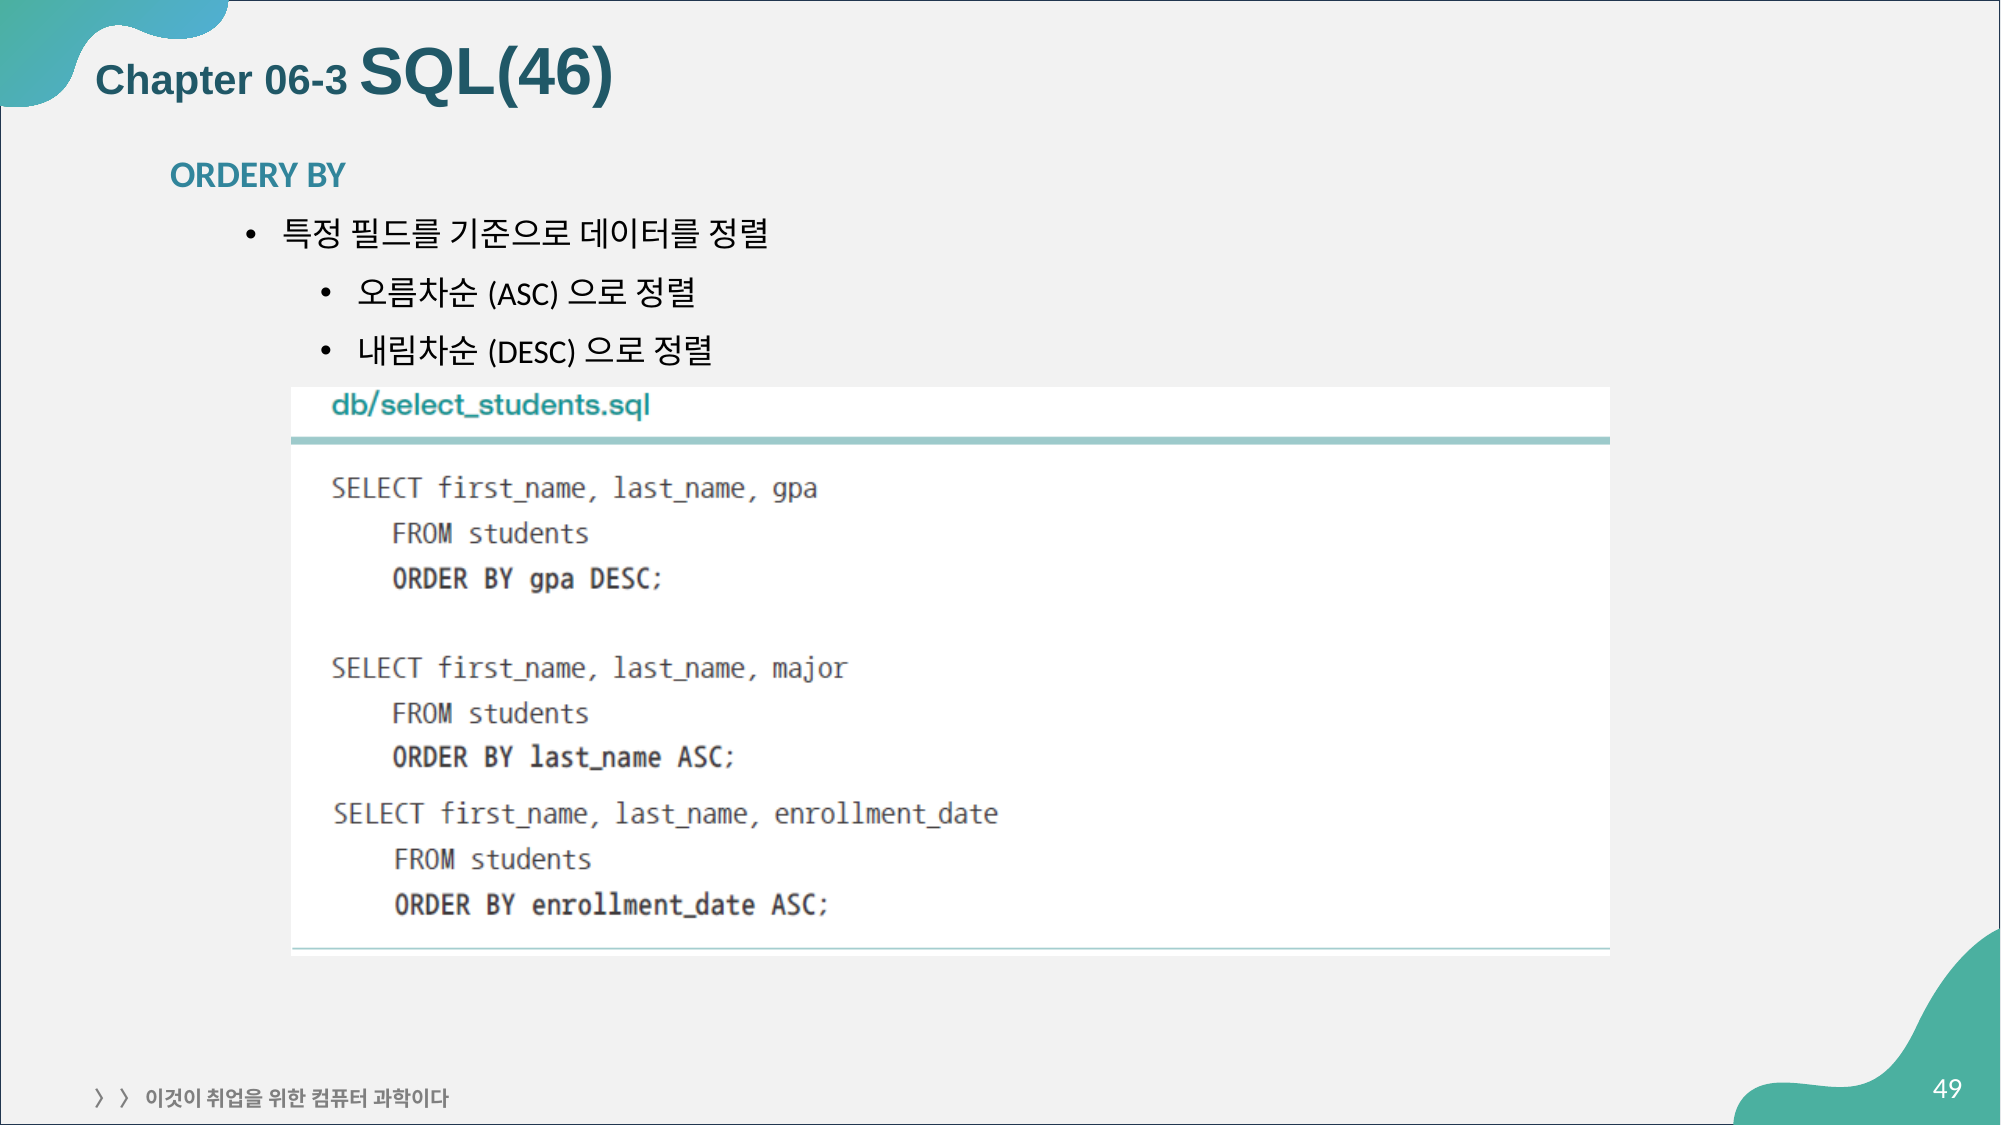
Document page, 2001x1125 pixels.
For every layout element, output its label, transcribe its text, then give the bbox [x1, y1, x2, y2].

slide_number ‹#› [1917, 1061, 1984, 1122]
list ORDERY BY 특정 필드를 기준으로 데이터를 정렬 오름차순(ASC)으로 정렬 내림차순(DESC)으로 정렬 [79, 133, 1931, 1035]
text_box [290, 387, 1611, 956]
footer 〉 〉 이것이 취업을 위한 컴퓨터 과학이다 [79, 1078, 755, 1114]
title Chapter 06-3 SQL(46) [79, 17, 1931, 128]
